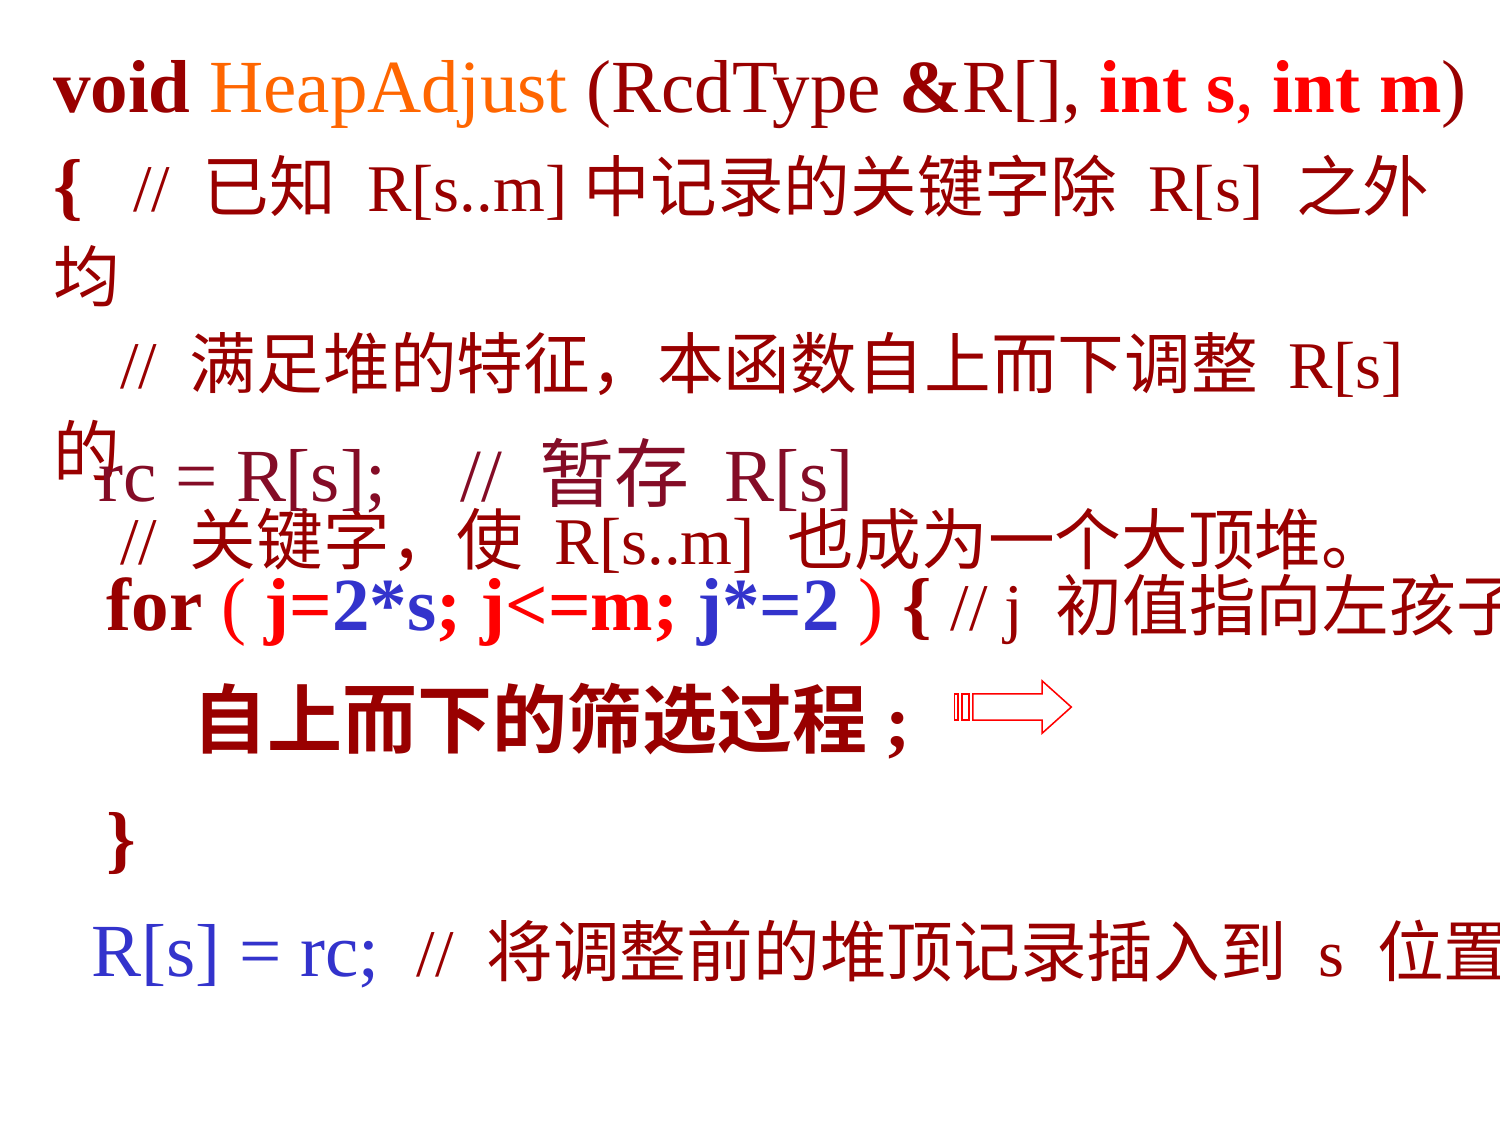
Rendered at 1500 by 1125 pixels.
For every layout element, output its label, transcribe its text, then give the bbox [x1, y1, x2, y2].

text_box rc = R[s]; // 暂存 R[s] [83, 410, 887, 525]
text_box [961, 693, 970, 721]
text_box [954, 693, 959, 721]
text_box for ( j=2*s; j<=m; j*=2 ) { // j 初值指向左孩子 自上而下的筛选过程; } [91, 520, 1500, 885]
text_box [972, 680, 1072, 734]
text_box R[s] = rc; // 将调整前的堆顶记录插入到 s 位置 [76, 885, 1500, 1000]
text_box void HeapAdjust (RcdType &R[], int s, int m) { // 已知 R[s..m]中记录的关键字除 R[s] 之外均 // 满足堆的特征，本函数自上而下调整 R[s] 的 // 关键字，使 R[s..m] 也成为一个大顶堆。 } // HeapAdjust [38, 21, 1500, 1125]
